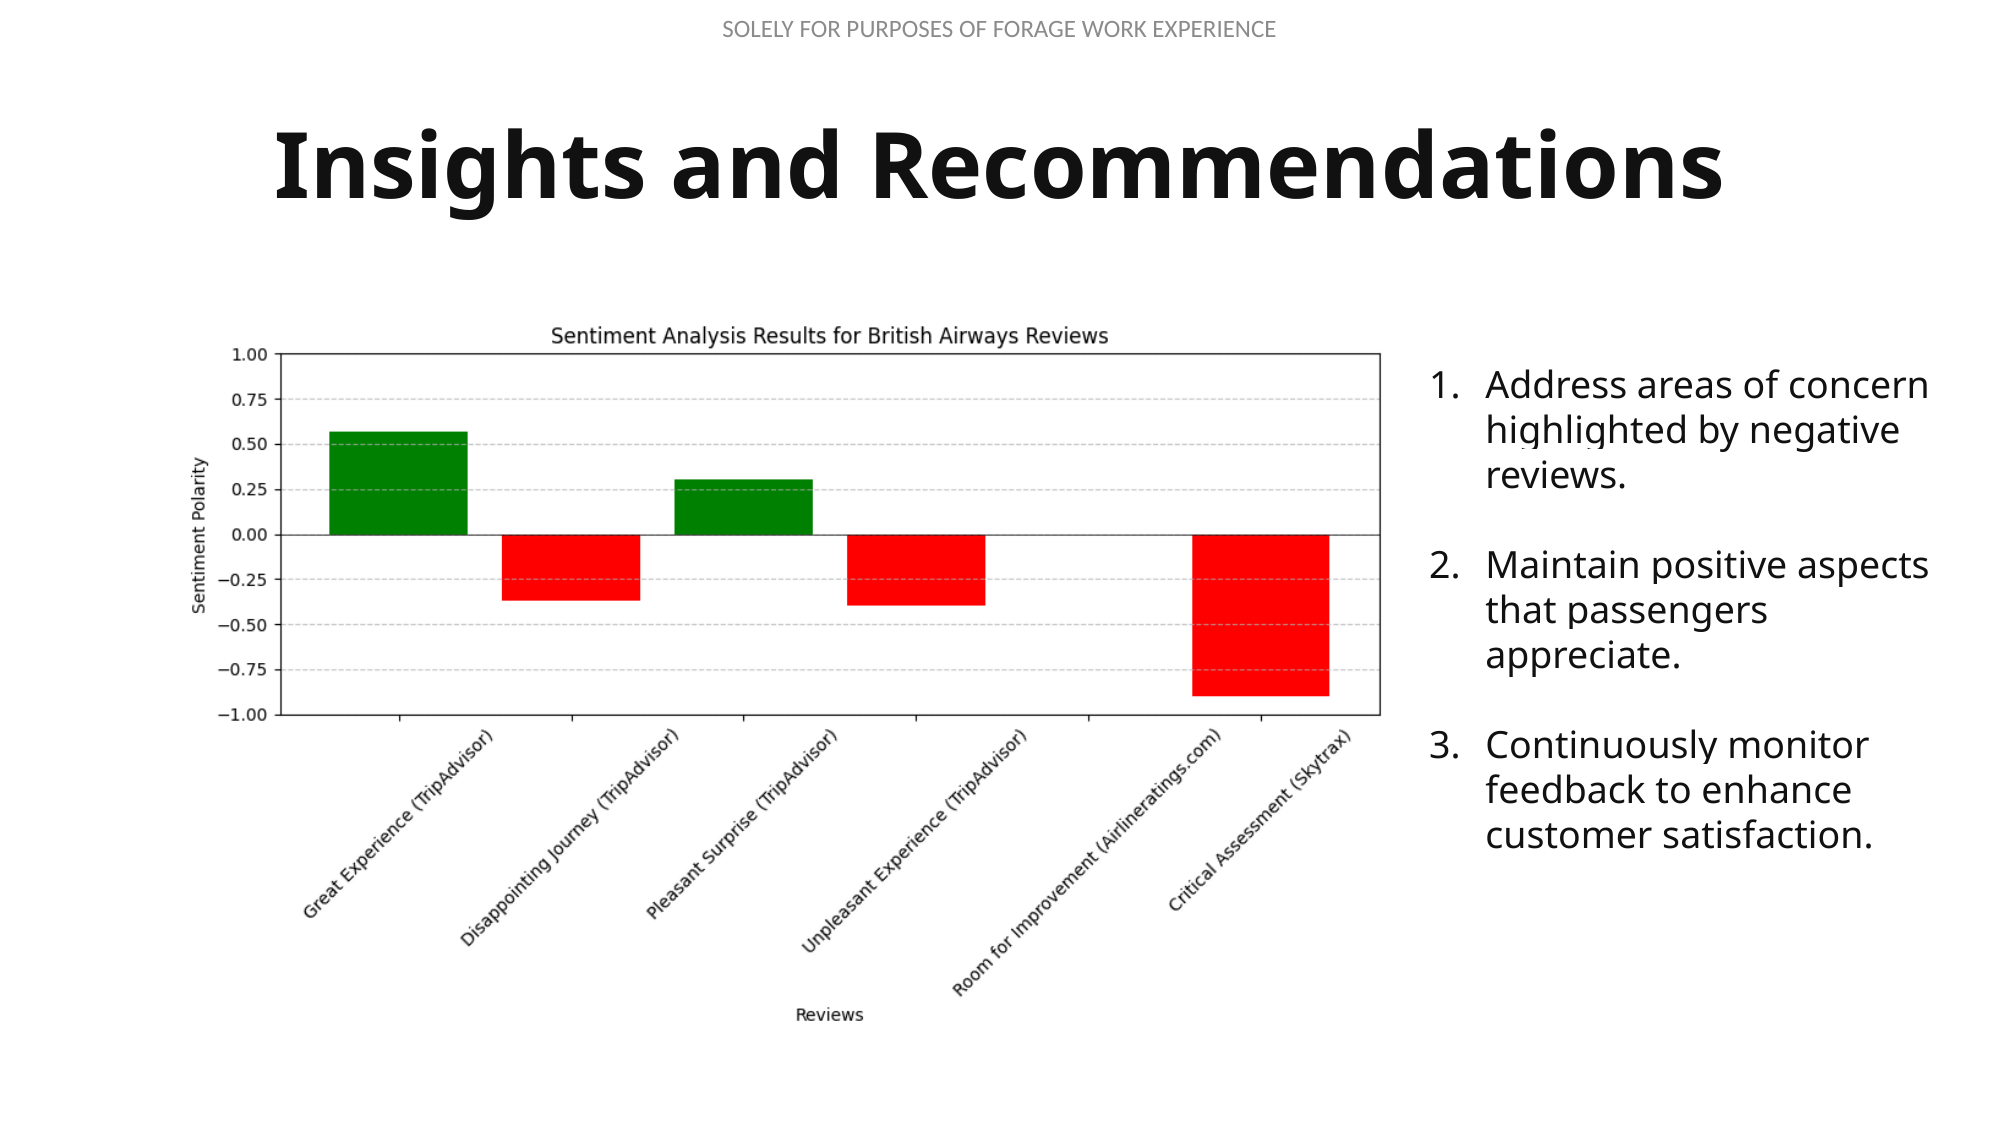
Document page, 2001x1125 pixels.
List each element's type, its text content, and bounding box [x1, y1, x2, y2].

text_box Address areas of concern highlighted by negative reviews. Maintain positive aspects that passengers appreciate. Continuously monitor feedback to enhance customer satisfaction. [1414, 308, 1961, 954]
picture [174, 308, 1398, 1044]
title Insights and Recommendations [137, 59, 1863, 278]
